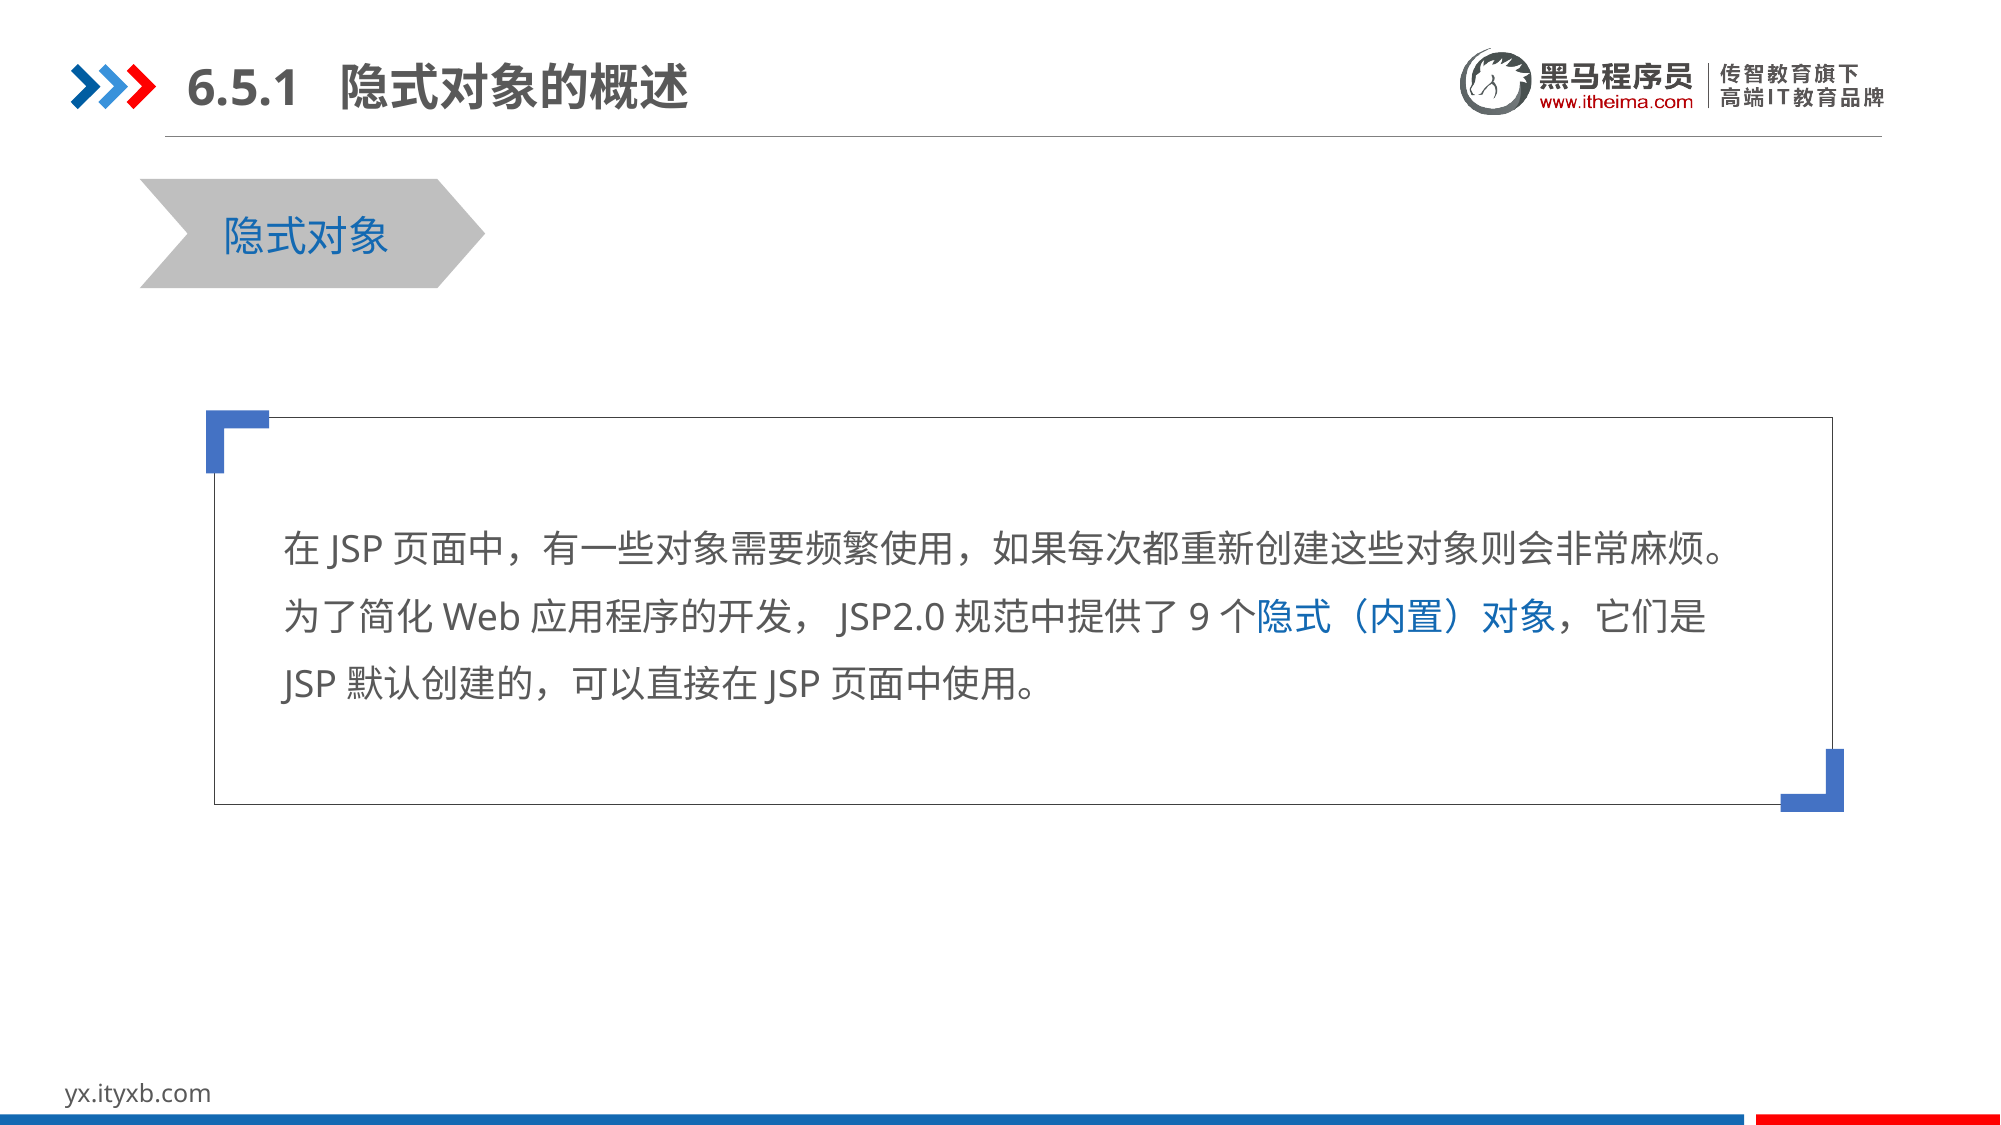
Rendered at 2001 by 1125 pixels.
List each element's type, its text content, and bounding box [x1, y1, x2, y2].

text_box [213, 416, 1834, 805]
text_box 隐式对象 [208, 201, 406, 267]
text_box [205, 409, 270, 474]
text_box 6.5.1 隐式对象的概述 [187, 43, 719, 127]
text_box [1780, 748, 1845, 813]
picture [1460, 48, 1887, 115]
text_box [139, 178, 486, 289]
